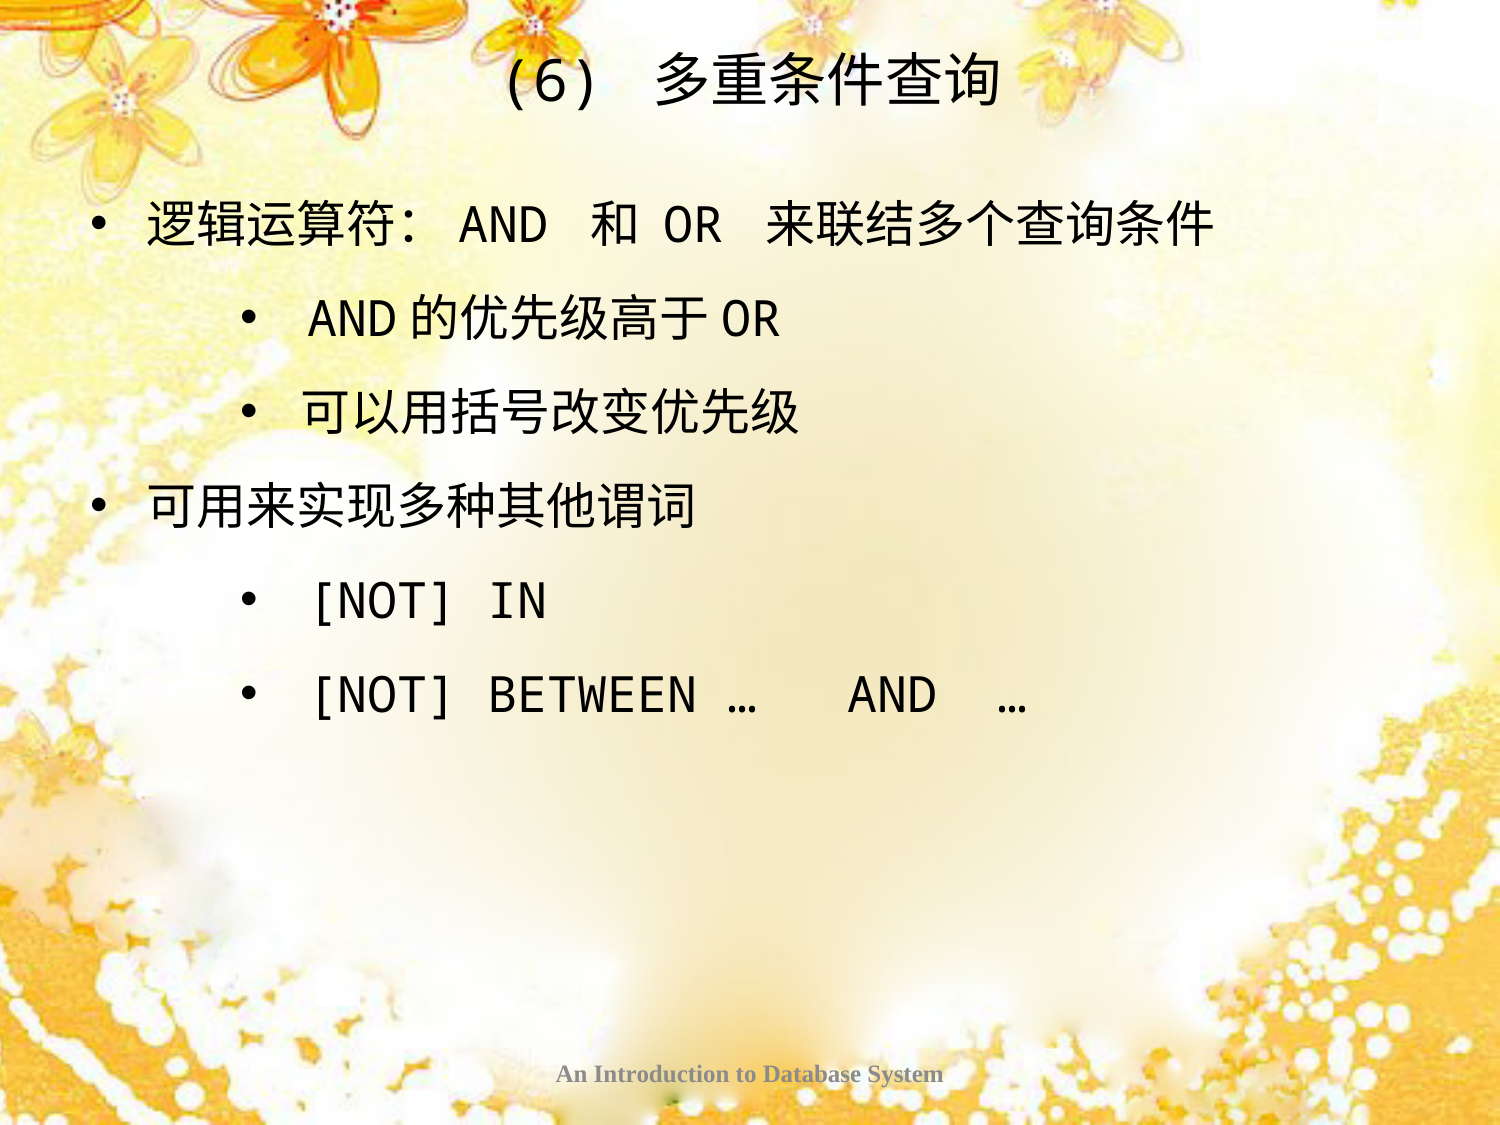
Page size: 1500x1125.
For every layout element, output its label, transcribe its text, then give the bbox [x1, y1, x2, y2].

list 逻辑运算符：AND 和 OR 来联结多个查询条件 AND的优先级高于OR 可以用括号改变优先级 可用来实现多种其他谓词 [NOT] IN [NOT] BETWEEN … AND … [75, 160, 1425, 1032]
title (6) 多重条件查询 [75, 0, 1425, 160]
footer An Introduction to Database System [512, 1042, 988, 1103]
picture [0, 0, 1500, 1125]
